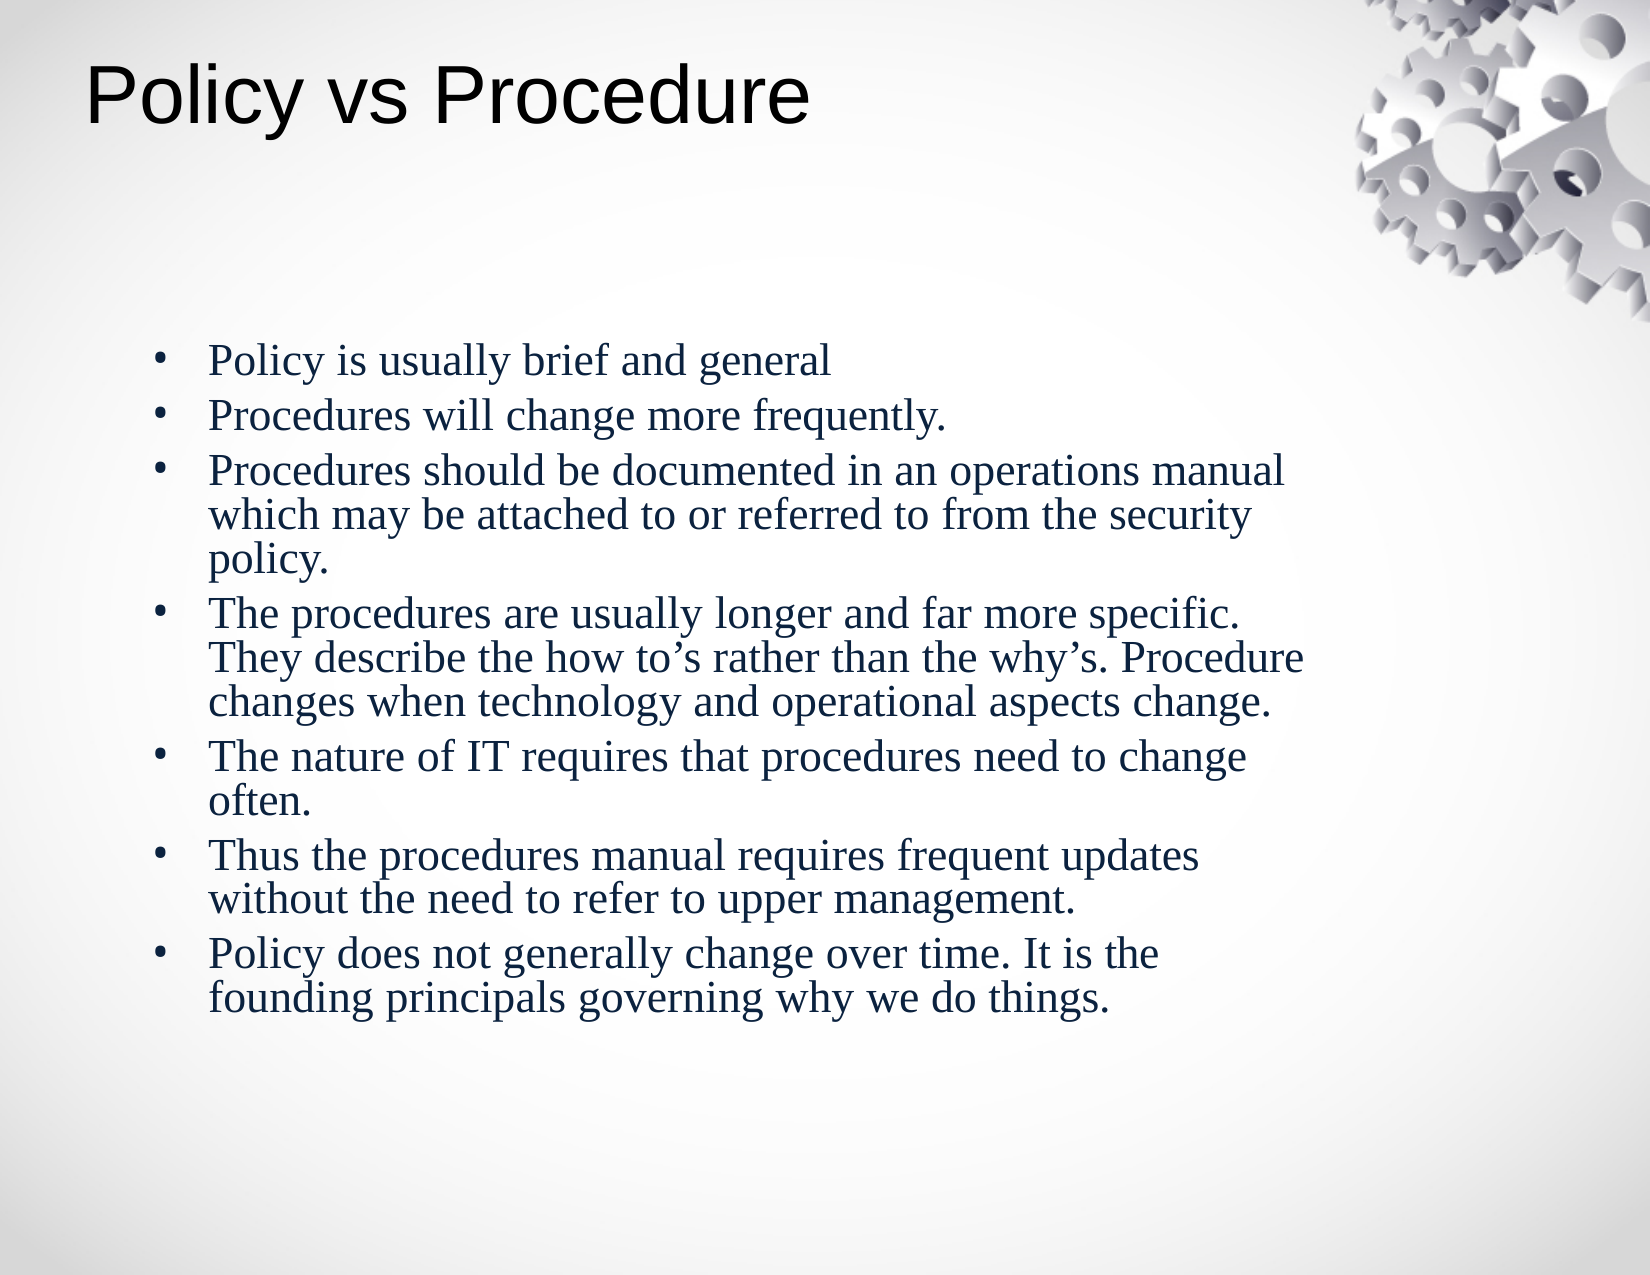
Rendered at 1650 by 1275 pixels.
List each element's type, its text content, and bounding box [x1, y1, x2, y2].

title Policy vs Procedure [82, 0, 1568, 198]
text_box Policy is usually brief and general Procedures will change more frequently. Procedures should be documented in an operations manual which may be attached to or referred to from the security policy. The procedures are usually longer and far more specific. They describe the how to’s rather than the why’s. Procedure changes when technology and operational aspects change. The nature of IT requires that procedures need to change often. Thus the procedures manual requires frequent updates without the need to refer to upper management. Policy does not generally change over time. It is the founding principals governing why we do things. [149, 327, 1311, 1022]
picture [0, 0, 1650, 1275]
